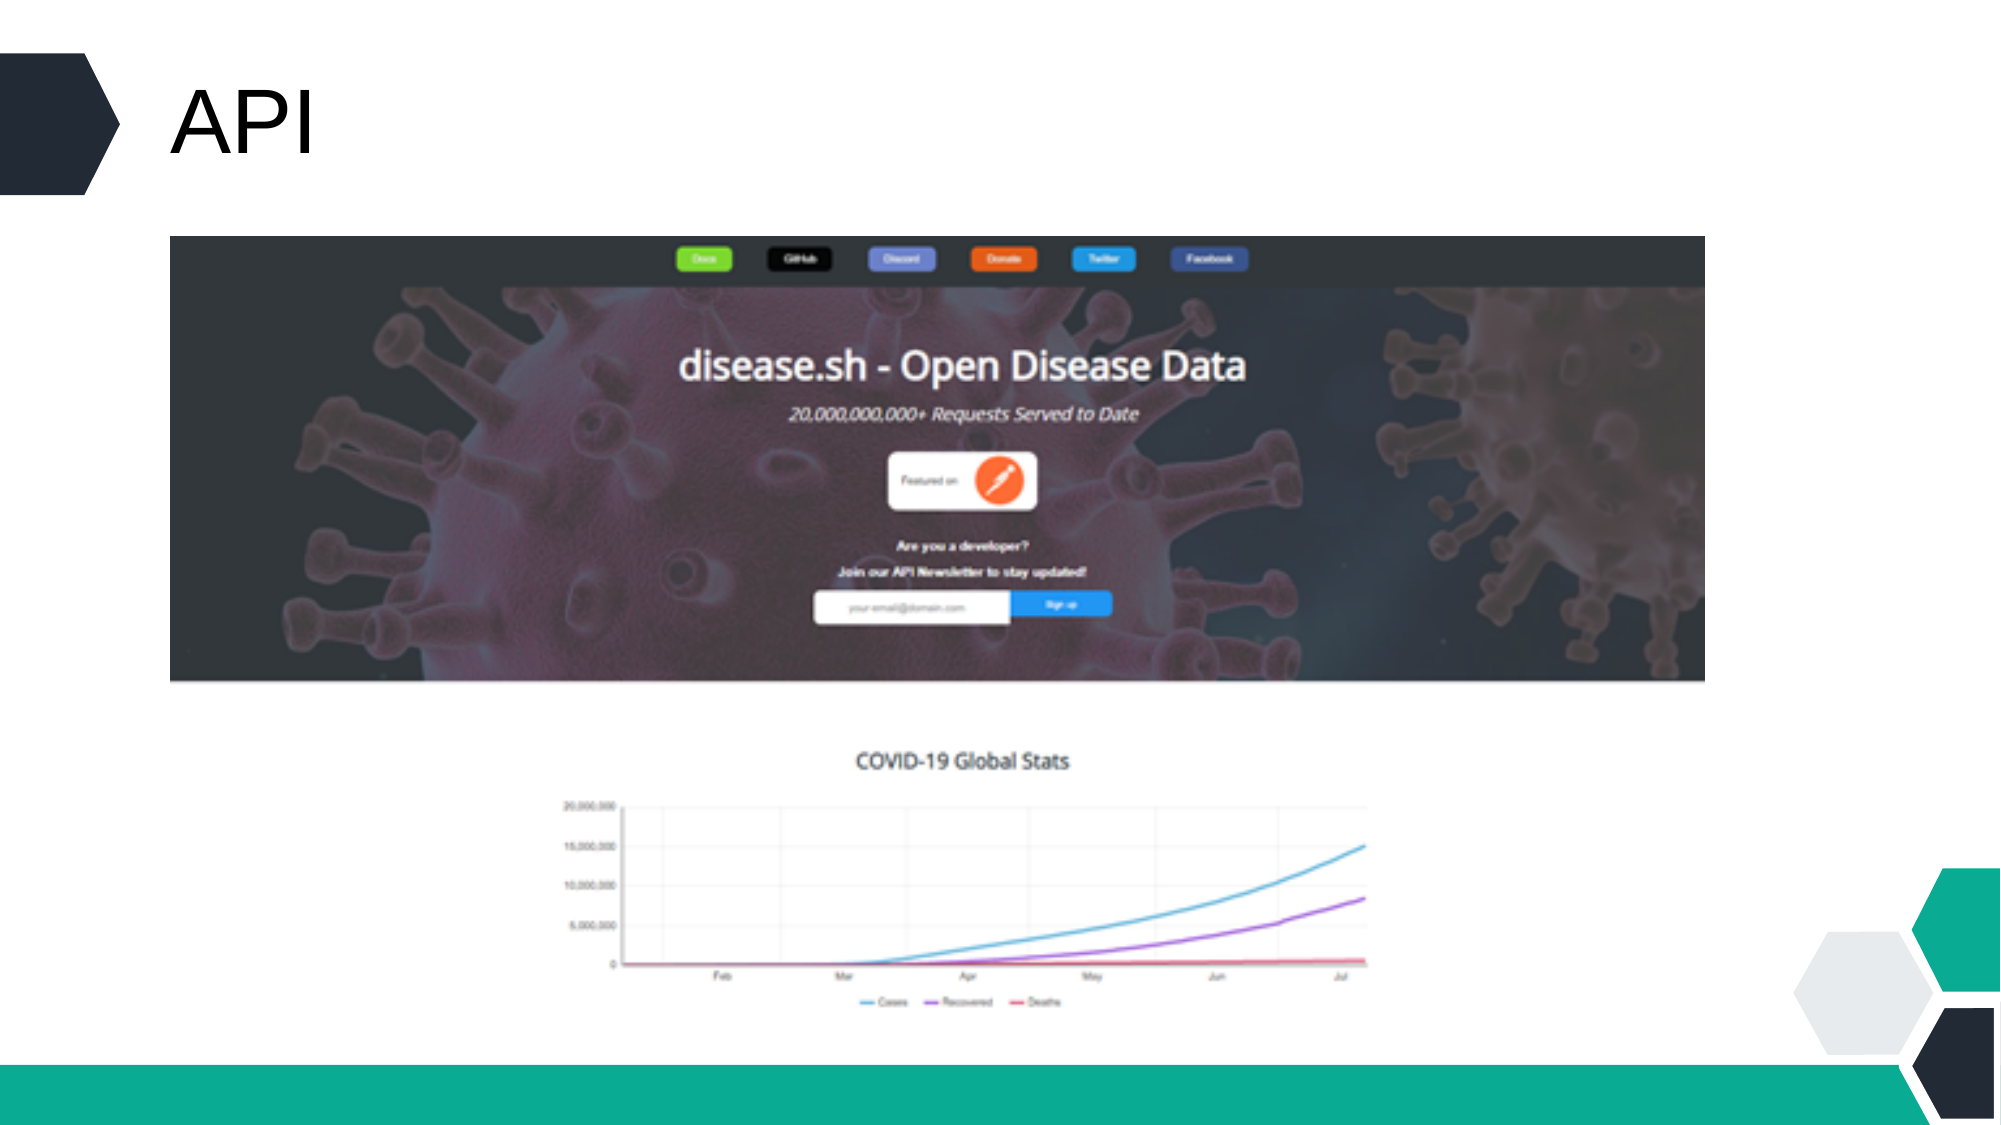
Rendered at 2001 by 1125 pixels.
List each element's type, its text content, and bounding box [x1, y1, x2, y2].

title API [170, 59, 666, 174]
picture [169, 235, 1705, 1026]
